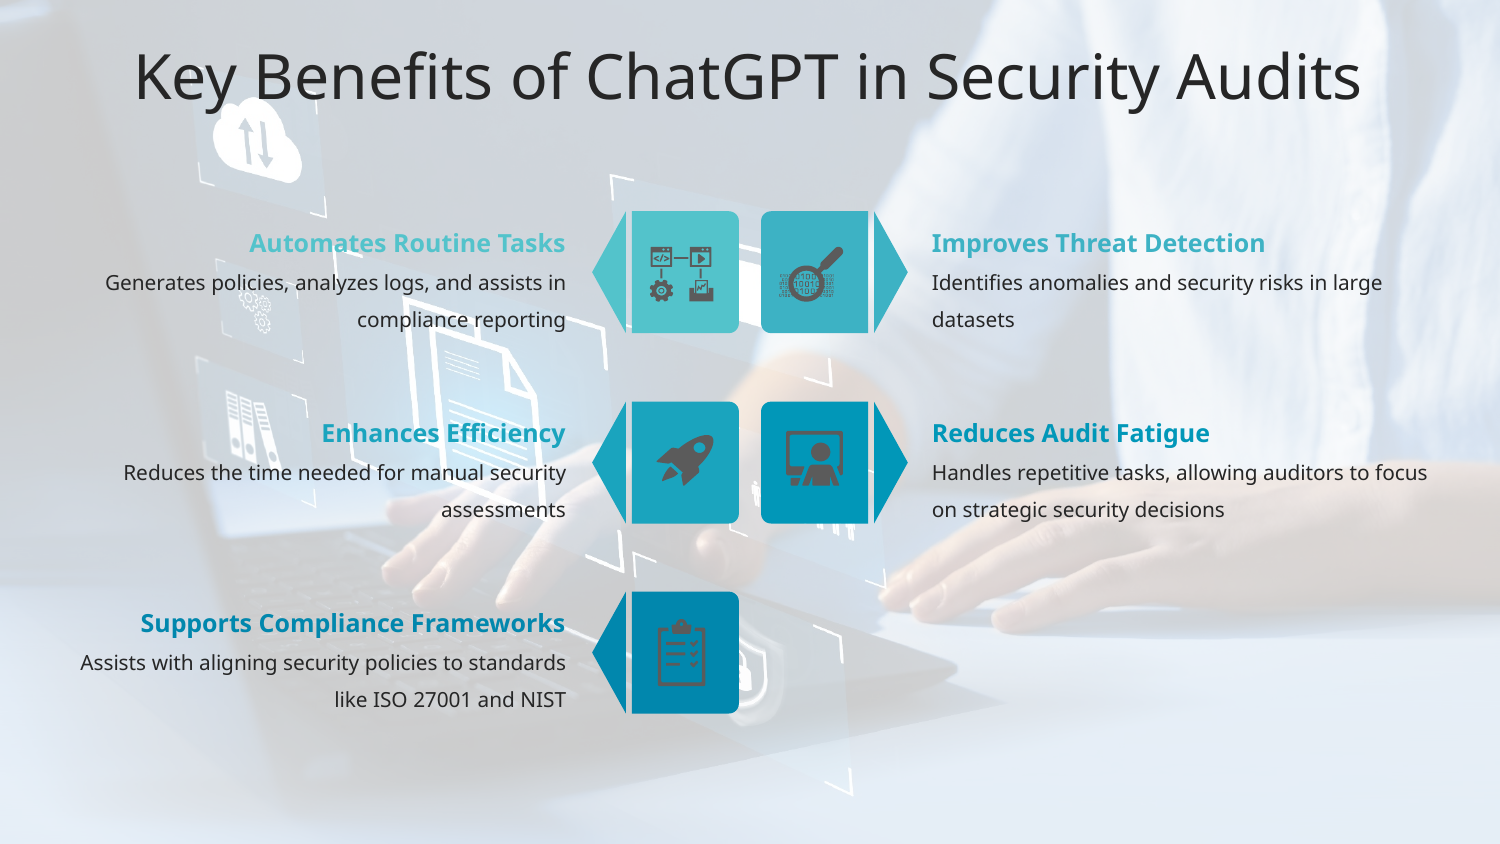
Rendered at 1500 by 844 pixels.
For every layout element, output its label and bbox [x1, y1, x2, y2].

text_box [591, 591, 740, 714]
text_box [760, 210, 908, 334]
text_box [591, 401, 740, 524]
text_box [760, 401, 908, 524]
picture [0, 0, 1500, 844]
text_box [785, 430, 844, 486]
text_box [779, 246, 844, 302]
text_box [649, 246, 714, 302]
text_box [656, 434, 714, 486]
text_box [591, 210, 740, 334]
text_box [657, 618, 706, 687]
